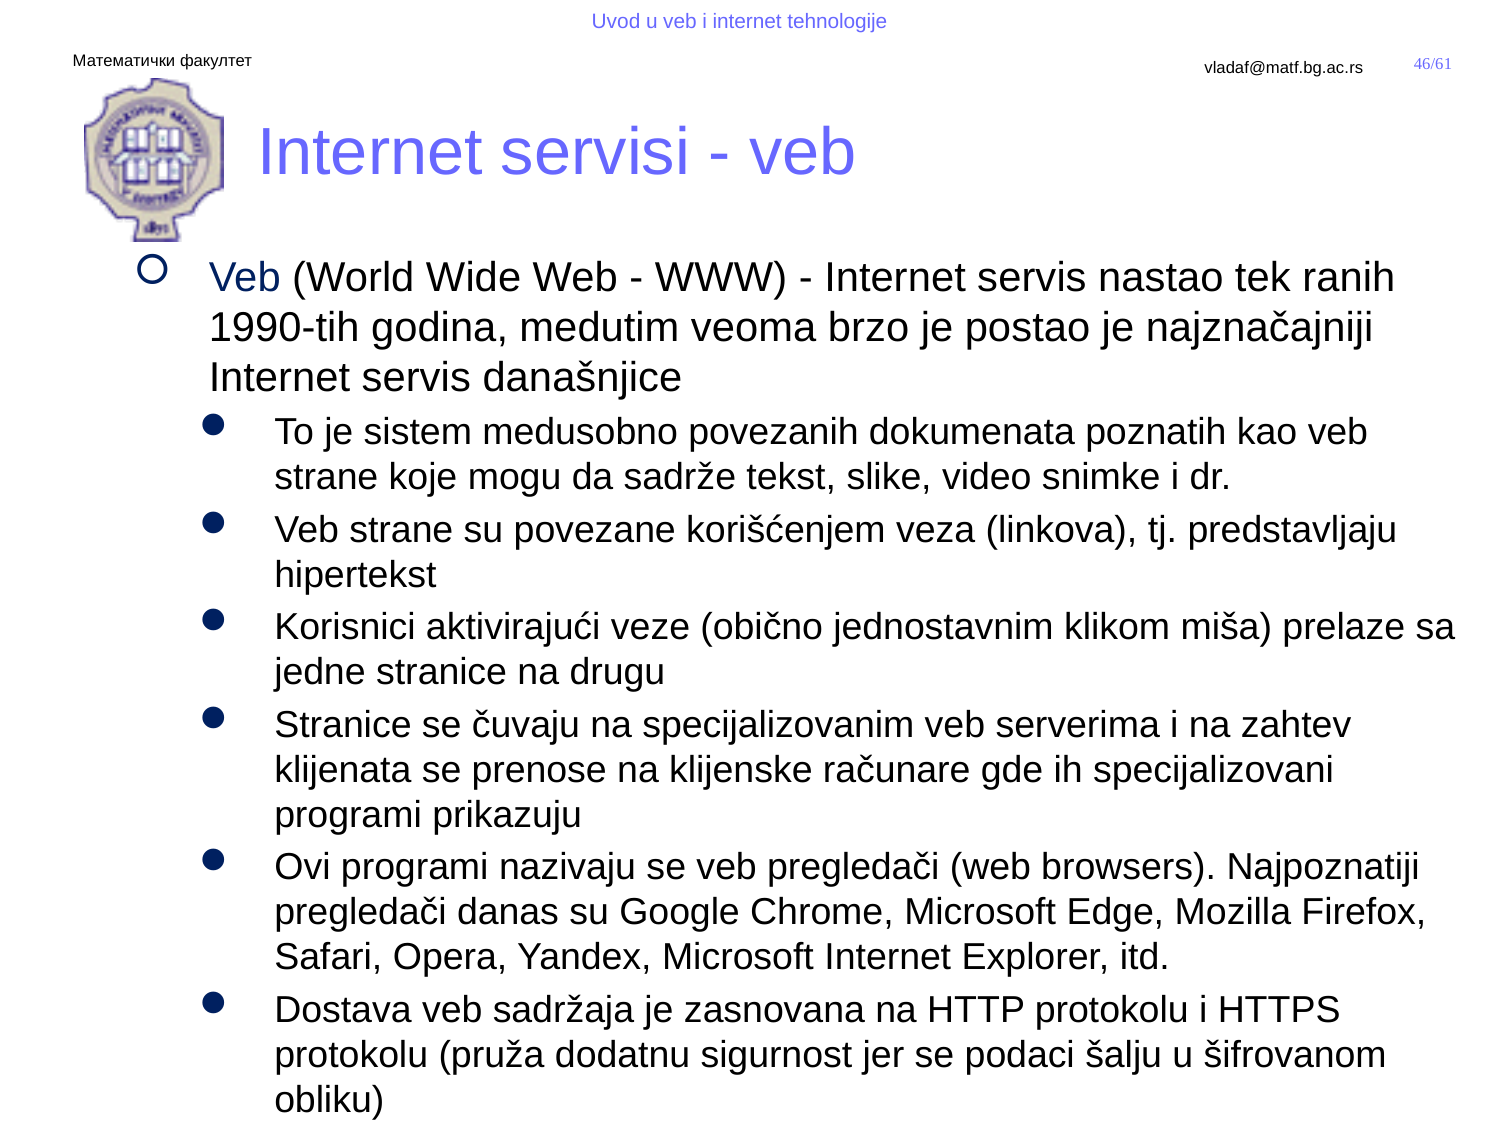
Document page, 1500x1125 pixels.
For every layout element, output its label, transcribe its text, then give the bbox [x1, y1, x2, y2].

list Veb (World Wide Web - WWW) - Internet servis nastao tek ranih 1990-tih godina, medutim veoma brzo je postao je najznačajniji Internet servis današnjice To je sistem medusobno povezanih dokumenata poznatih kao veb strane koje mogu da sadrže tekst, slike, video snimke i dr. Veb strane su povezane korišćenjem veza (linkova), tj. predstavljaju hipertekst Korisnici aktivirajući veze (obično jednostavnim klikom miša) prelaze sa jedne stranice na drugu Stranice se čuvaju na specijalizovanim veb serverima i na zahtev klijenata se prenose na klijenske računare gde ih specijalizovani programi prikazuju Ovi programi nazivaju se veb pregledači (web browsers). Najpoznatiji pregledači danas su Google Chrome, Microsoft Edge, Mozilla Firefox, Safari, Opera, Yandex, Microsoft Internet Explorer, itd. Dostava veb sadržaja je zasnovana na HTTP protokolu i HTTPS protokolu (pruža dodatnu sigurnost jer se podaci šalju u šifrovanom obliku) [53, 242, 1483, 598]
title Internet servisi - veb [242, 54, 1388, 242]
picture [84, 78, 224, 242]
